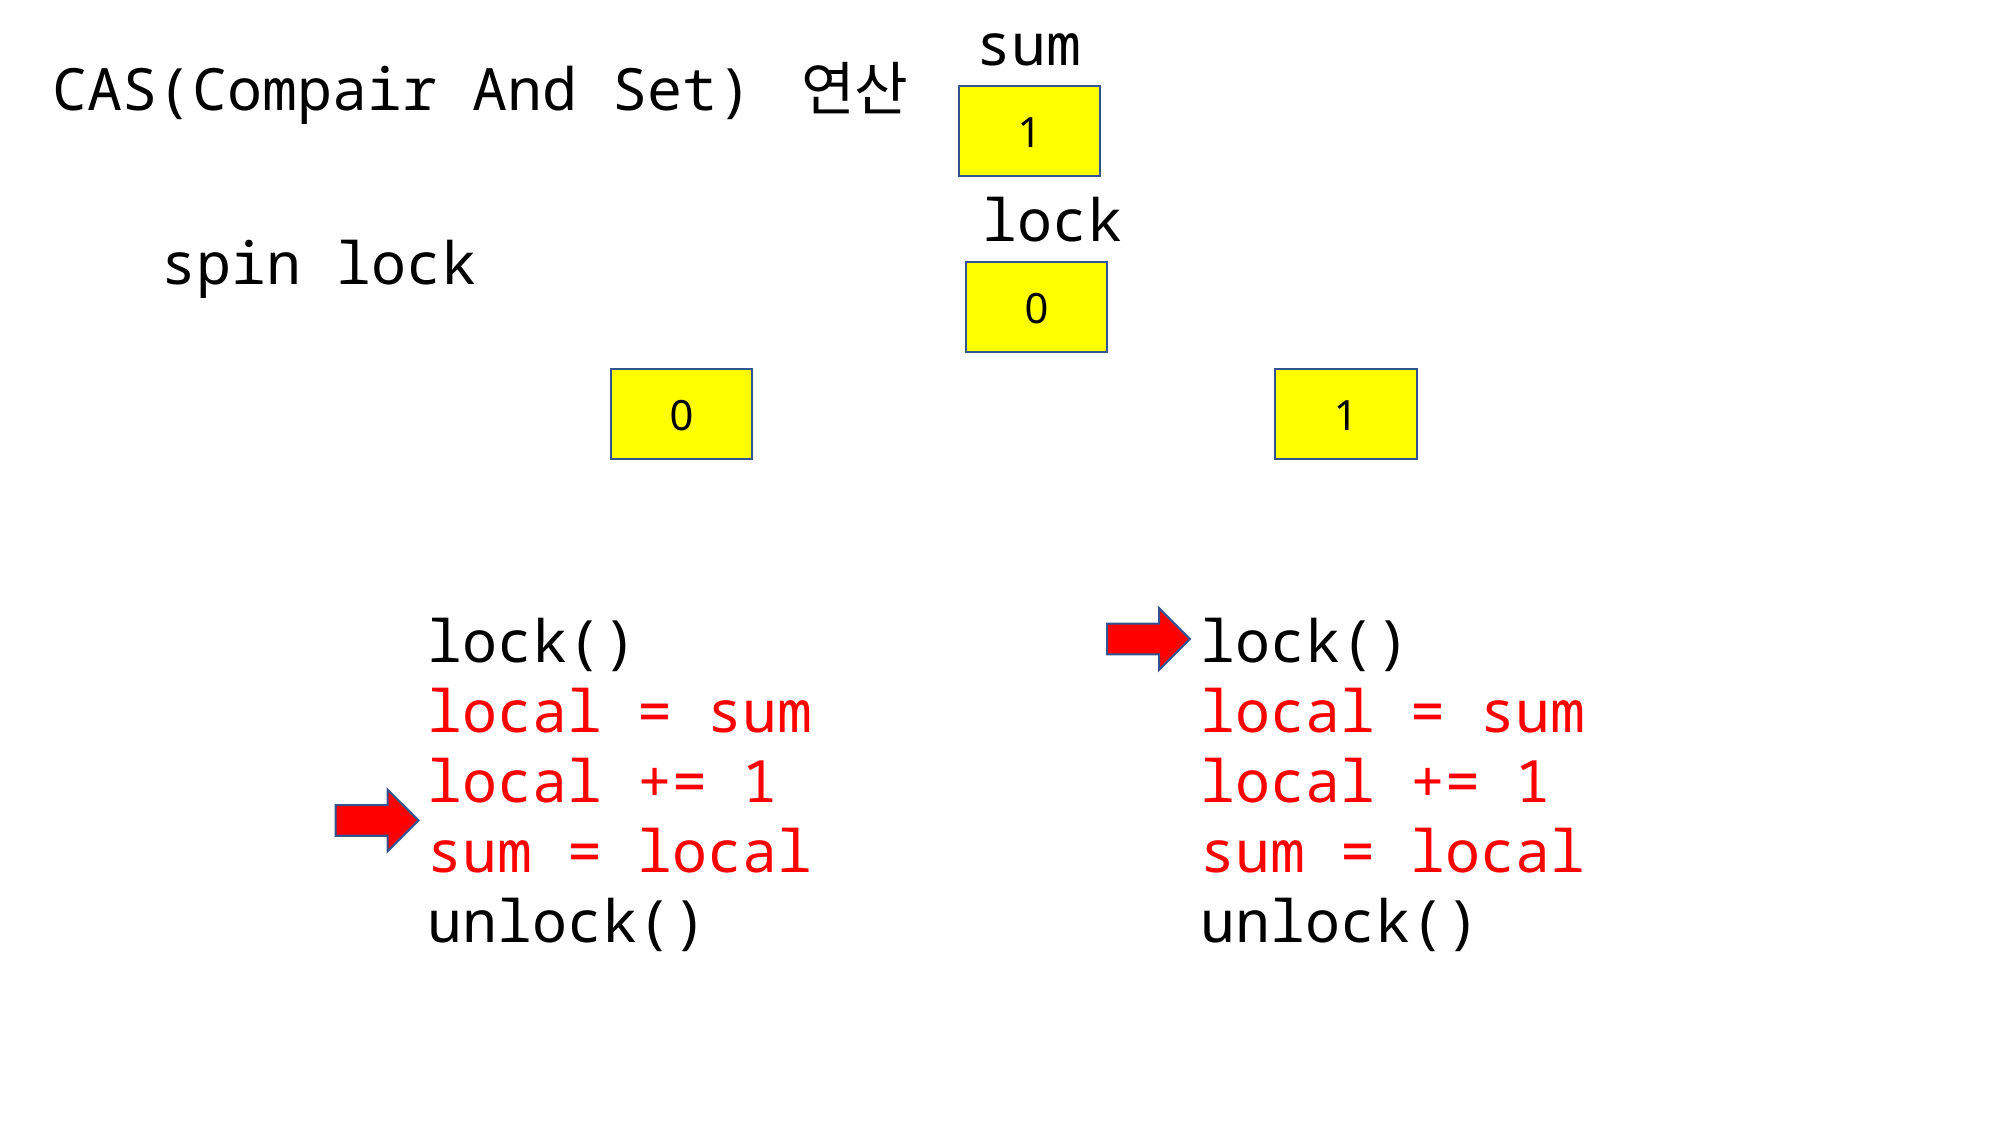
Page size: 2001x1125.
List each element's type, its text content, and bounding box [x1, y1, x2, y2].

text_box lock() local = sum local += 1 sum = local unlock() [1185, 596, 1600, 962]
text_box 0 [965, 261, 1108, 353]
text_box CAS(Compair And Set) 연산 [37, 45, 924, 130]
text_box lock() local = sum local += 1 sum = local unlock() [412, 596, 828, 962]
text_box [334, 787, 420, 854]
text_box spin lock [146, 218, 492, 304]
text_box sum [962, 0, 1097, 85]
text_box 1 [958, 85, 1101, 177]
text_box [1106, 605, 1185, 673]
text_box 0 [610, 368, 753, 460]
text_box lock [967, 175, 1138, 261]
text_box 1 [1274, 368, 1418, 460]
